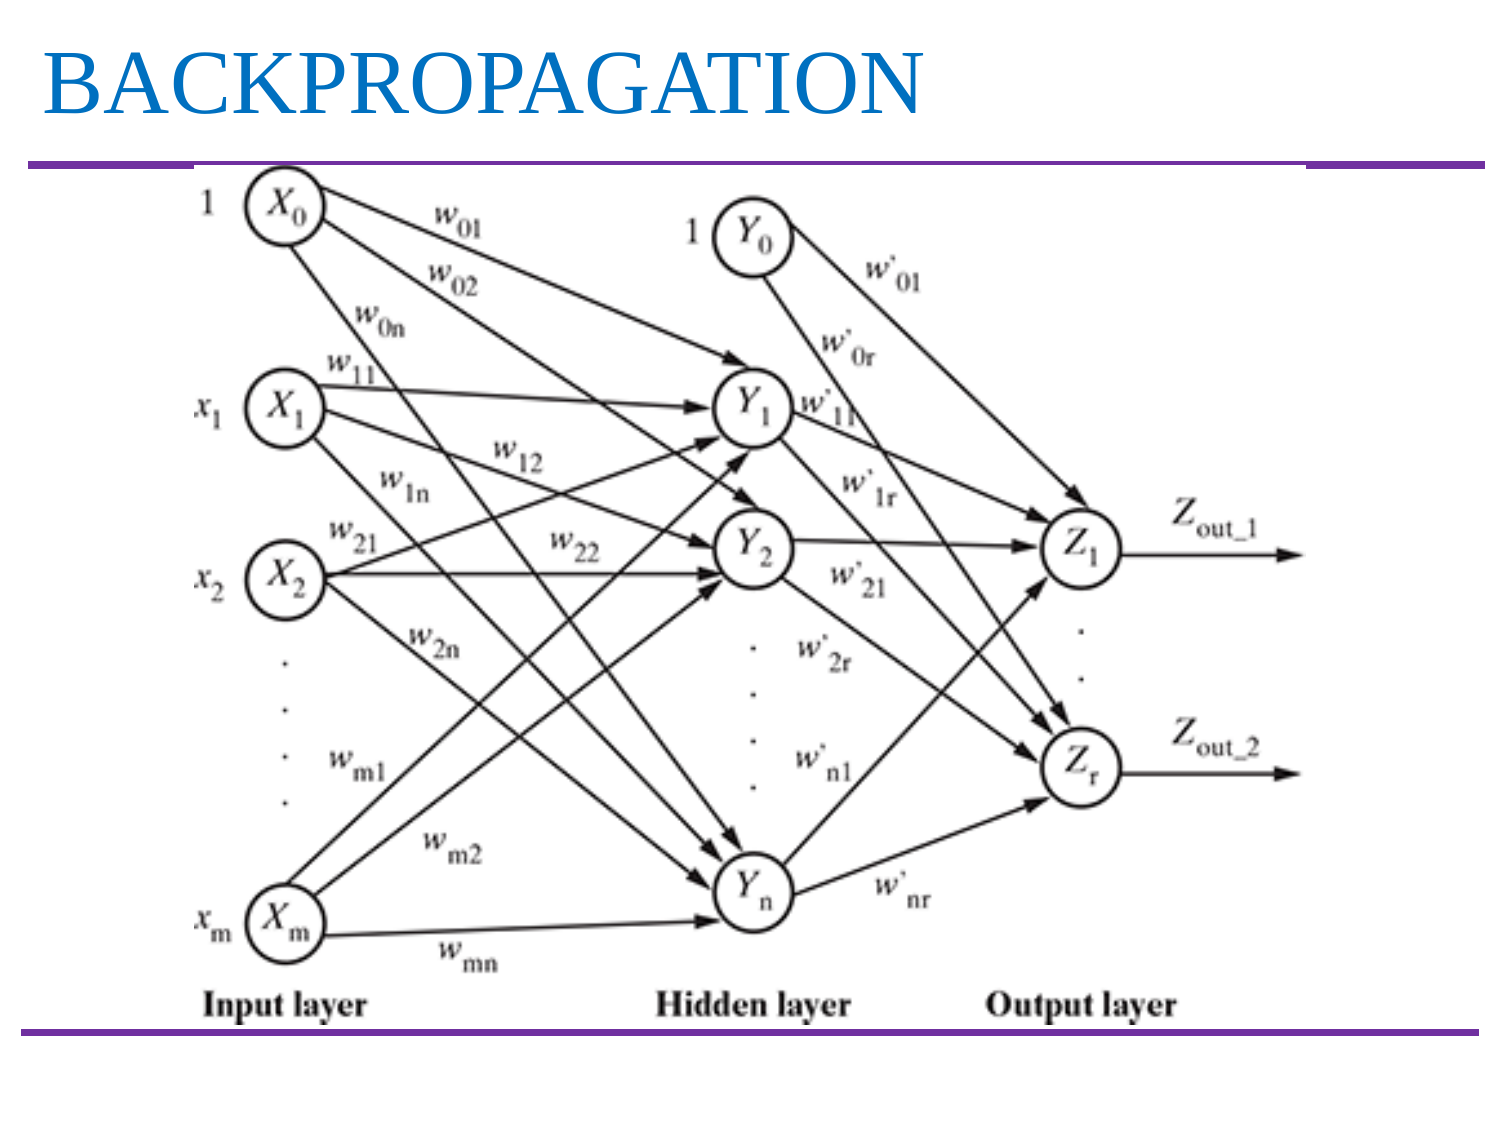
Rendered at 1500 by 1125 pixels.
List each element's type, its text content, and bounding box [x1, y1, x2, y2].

title BACKPROPAGATION [27, 25, 1443, 143]
picture [194, 165, 1306, 1025]
